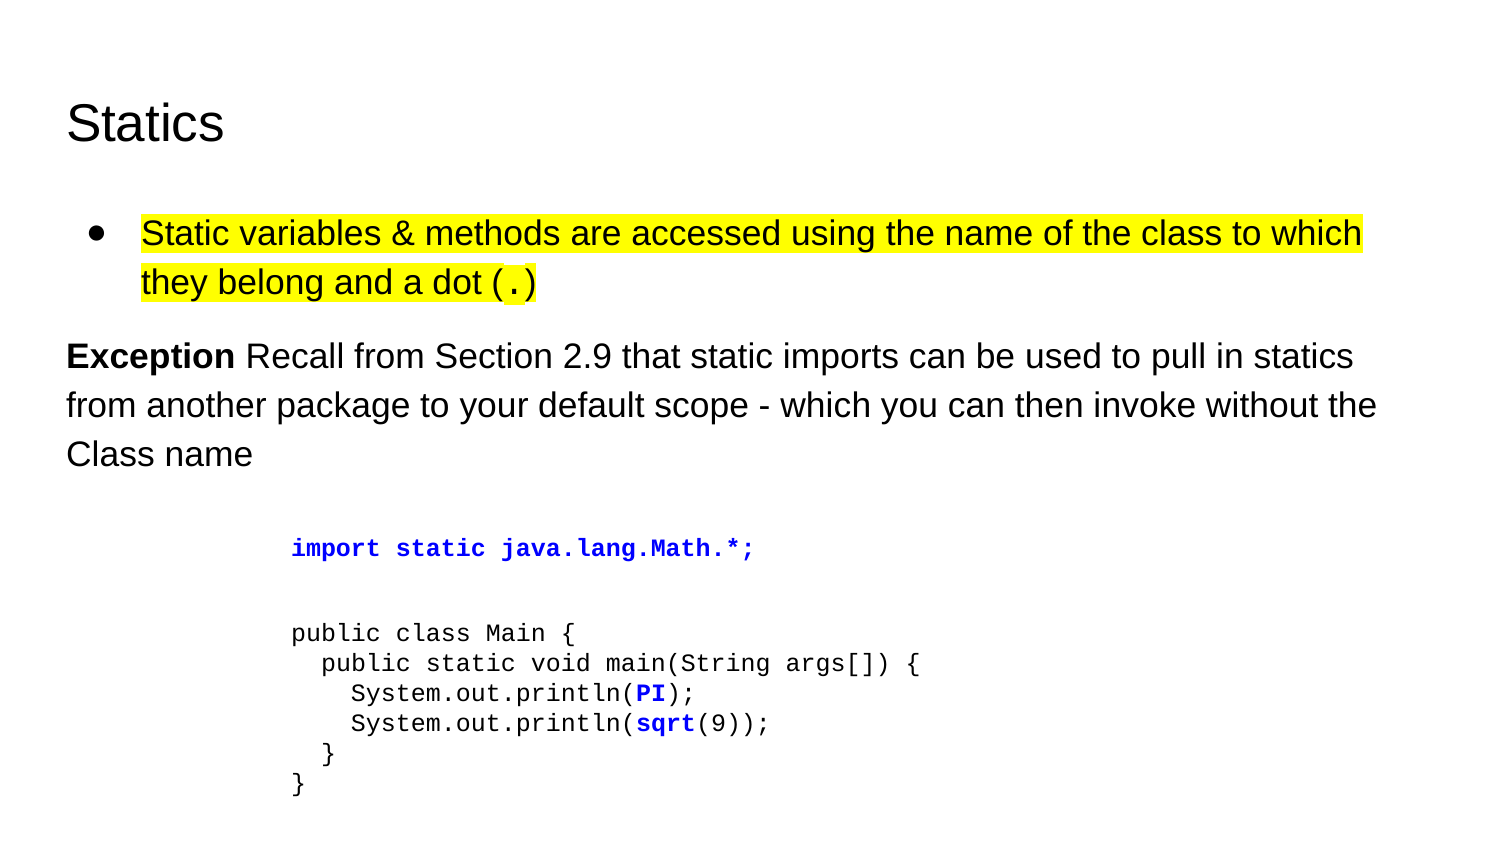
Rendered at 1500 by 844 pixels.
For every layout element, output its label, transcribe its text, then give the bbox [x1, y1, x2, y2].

list Static variables & methods are accessed using the name of the class to which they belong and a dot (.) Exception Recall from Section 2.9 that static imports can be used to pull in statics from another package to your default scope - which you can then invoke without the Class name import static java.lang.Math.*; public class Main { public static void main(String args[]) { System.out.println(PI); System.out.println(sqrt(9)); } } [51, 189, 1449, 750]
title Statics [51, 72, 1449, 167]
